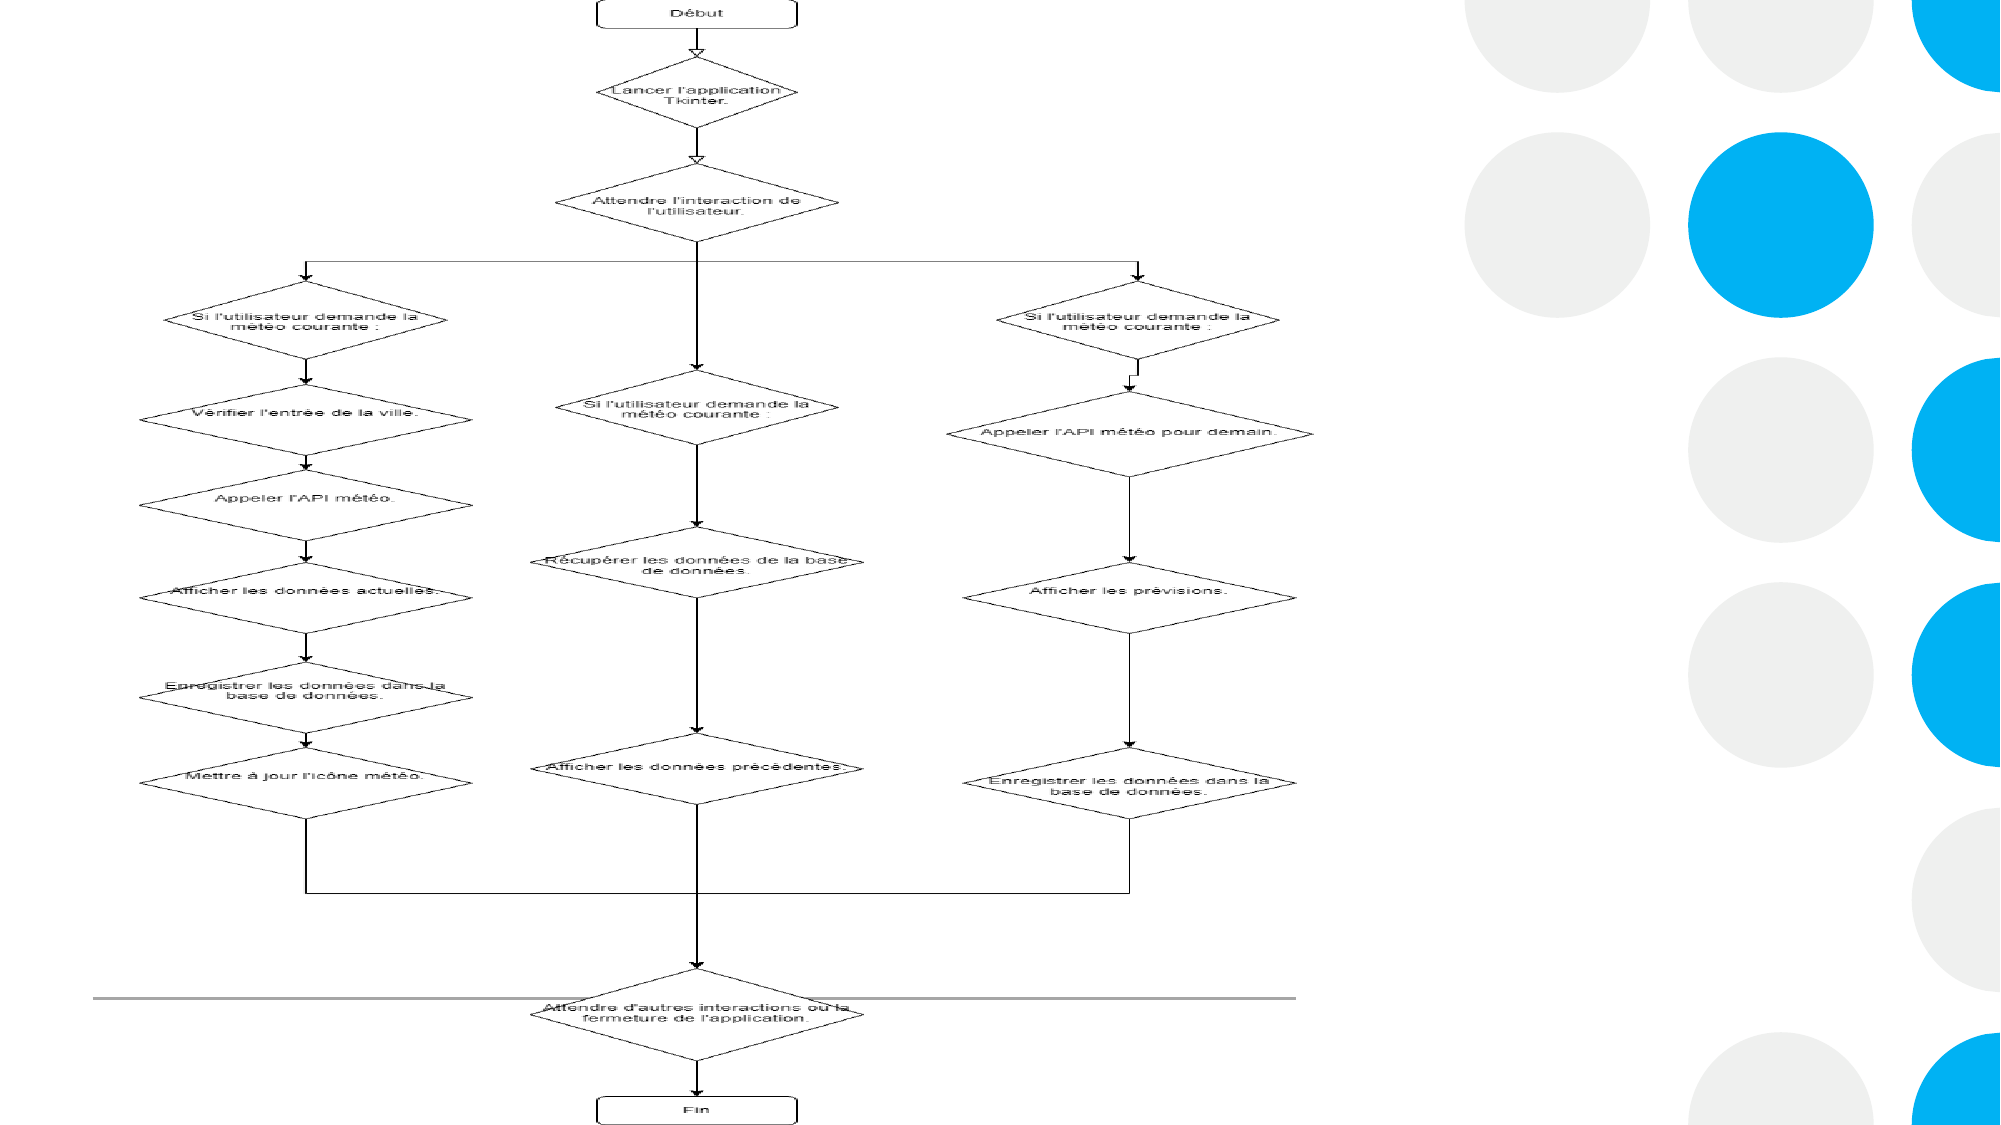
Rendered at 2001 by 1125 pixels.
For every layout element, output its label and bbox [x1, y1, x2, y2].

picture [139, 0, 1314, 1125]
